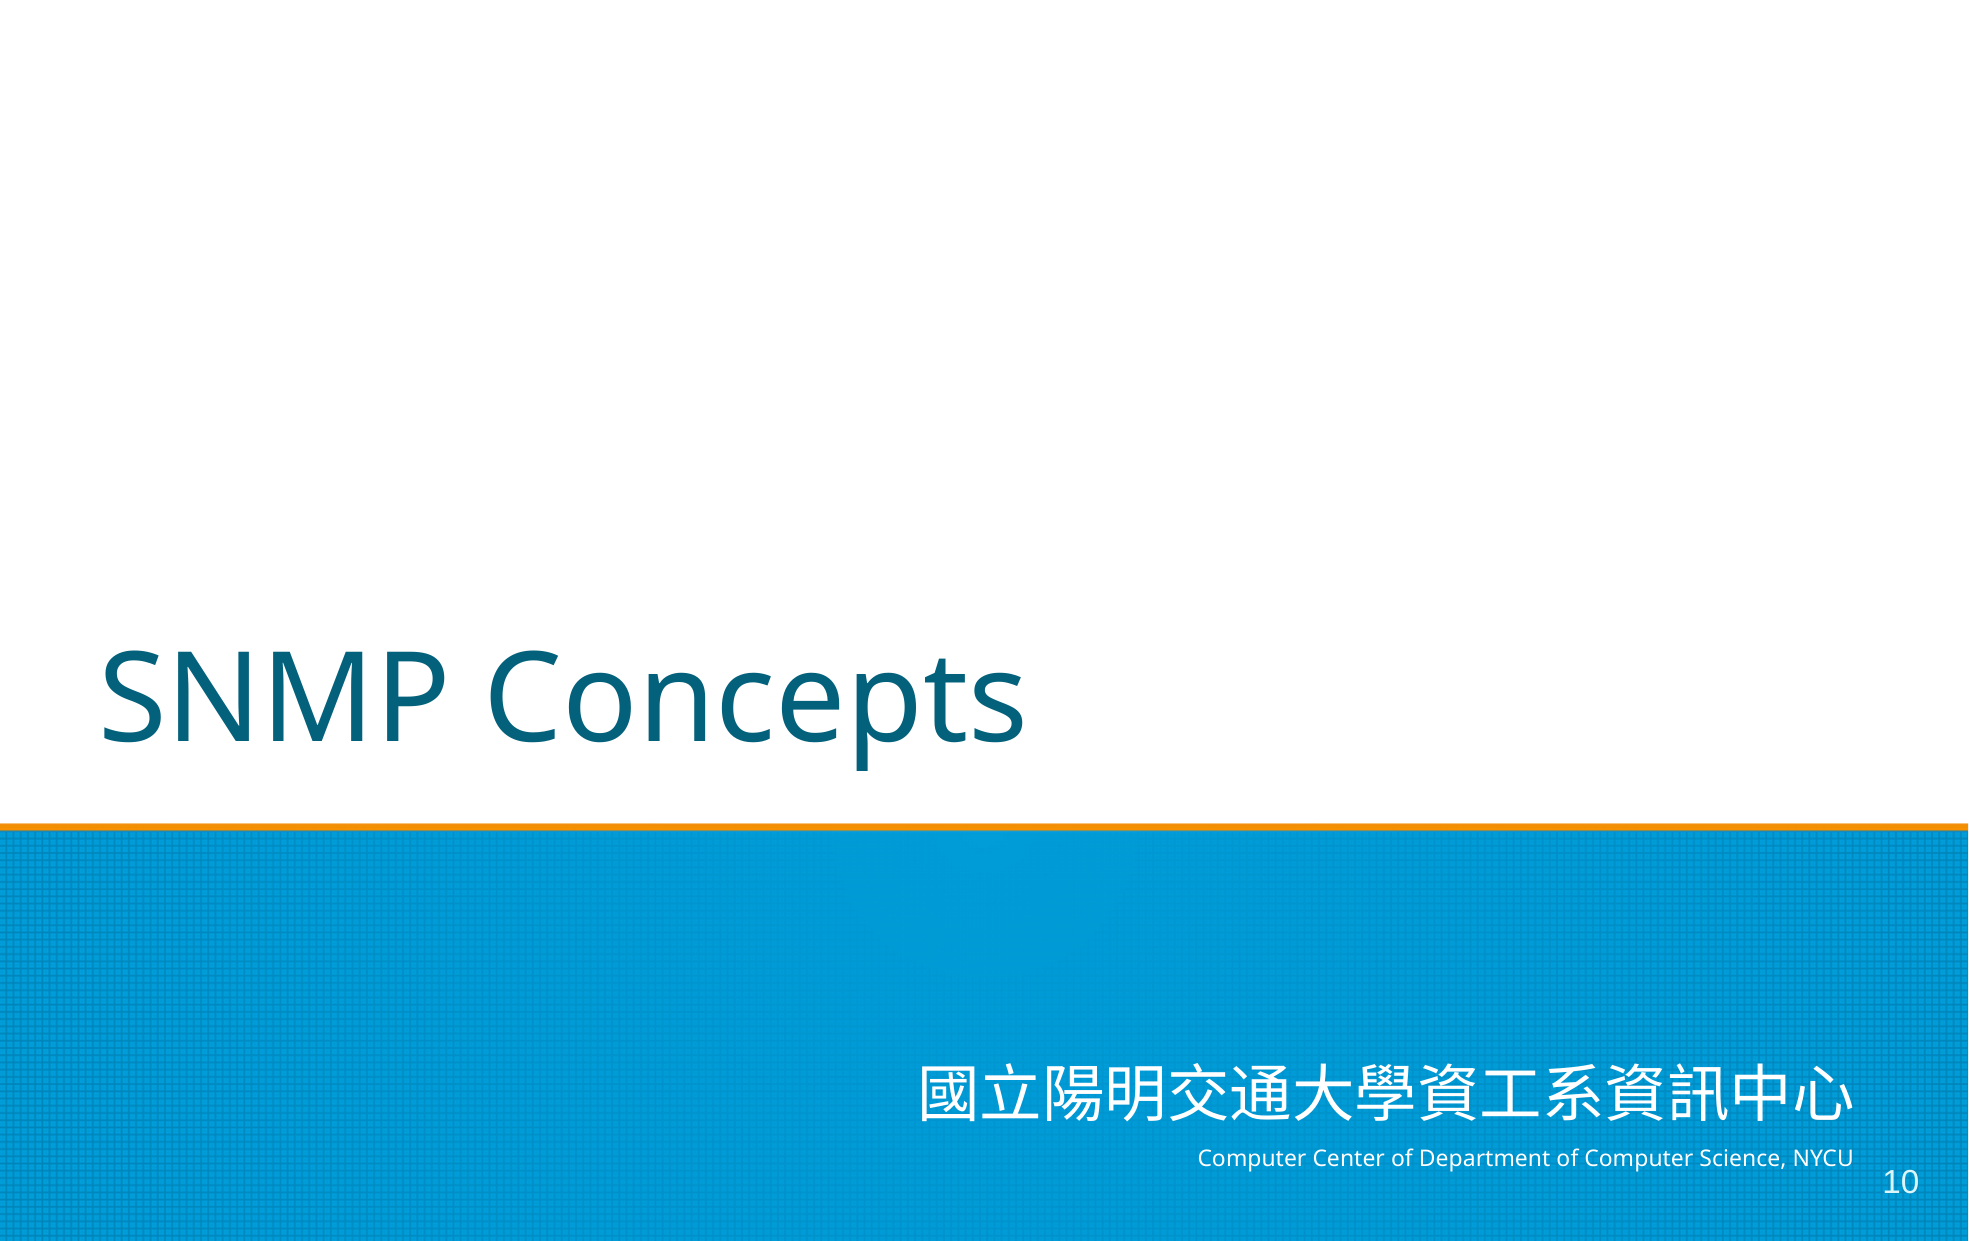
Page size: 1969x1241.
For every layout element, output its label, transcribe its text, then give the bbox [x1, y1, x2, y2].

title SNMP Concepts [98, 559, 1870, 767]
picture [0, 0, 1969, 831]
slide_number 10 [1841, 1145, 1960, 1241]
